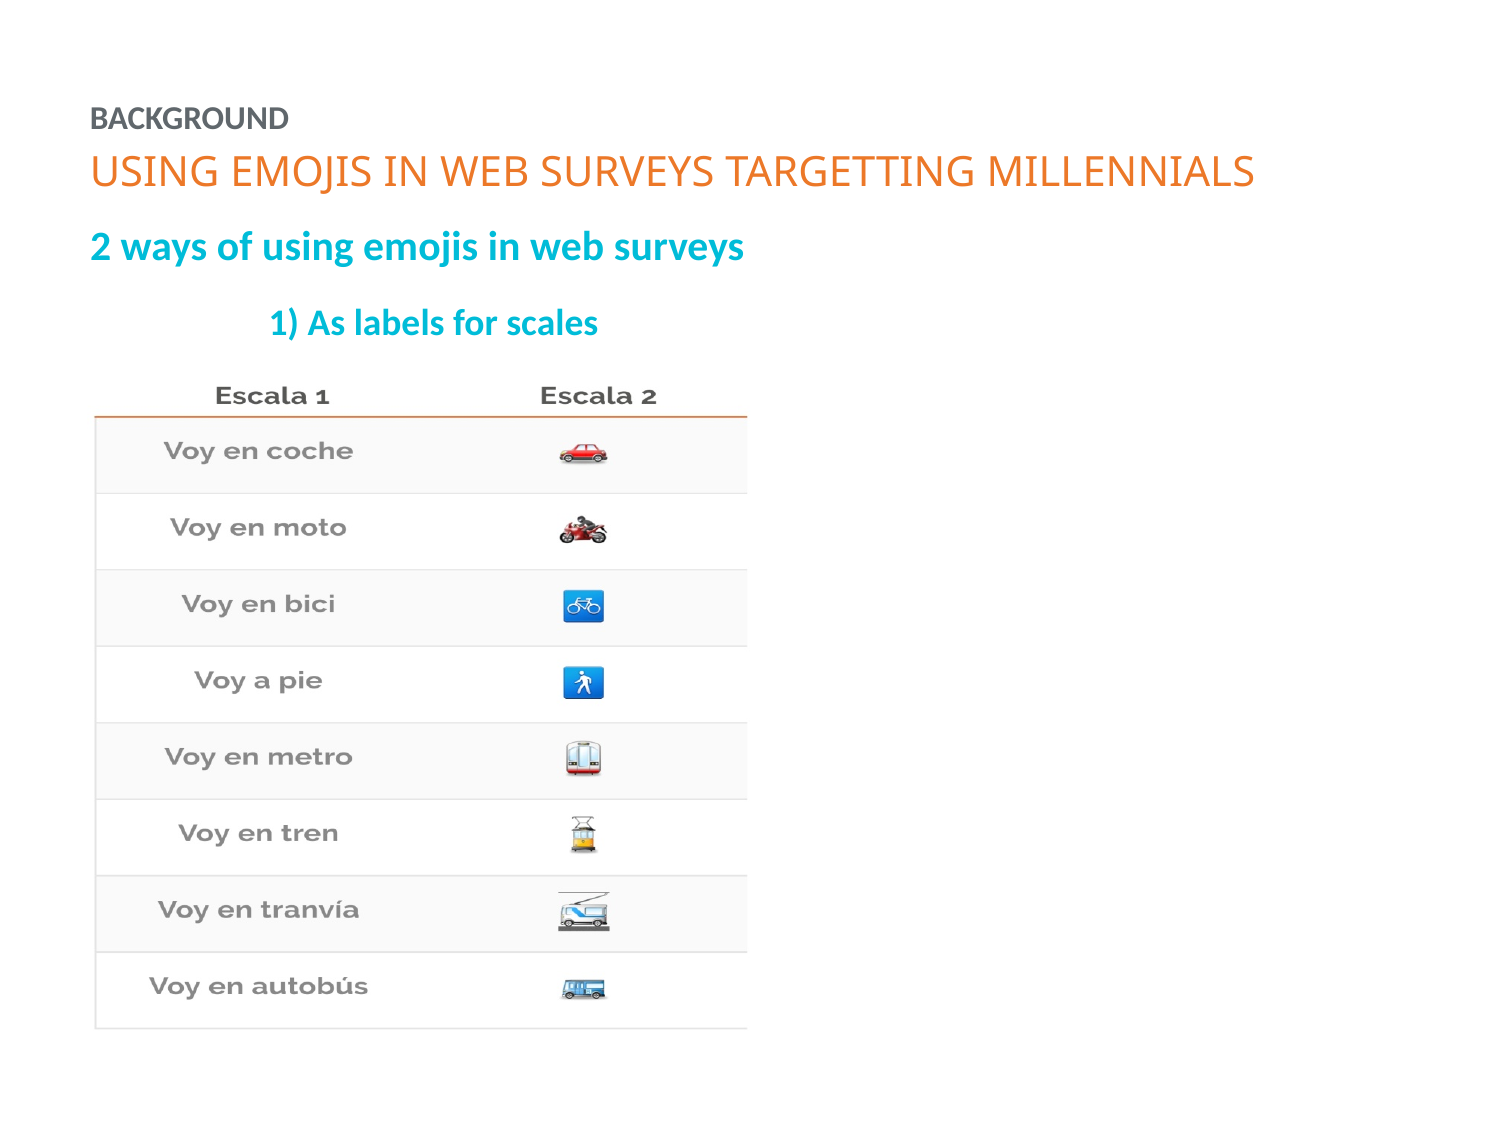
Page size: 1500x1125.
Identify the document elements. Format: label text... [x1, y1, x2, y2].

list 2 ways of using emojis in web surveys [75, 196, 1500, 277]
text_box 1) As labels for scales [253, 290, 644, 351]
picture [74, 371, 766, 1046]
list USING EMOJIS IN WEB SURVEYS TARGETTING MILLENNIALS [75, 149, 1425, 196]
title BACKGROUND [75, 88, 1425, 149]
